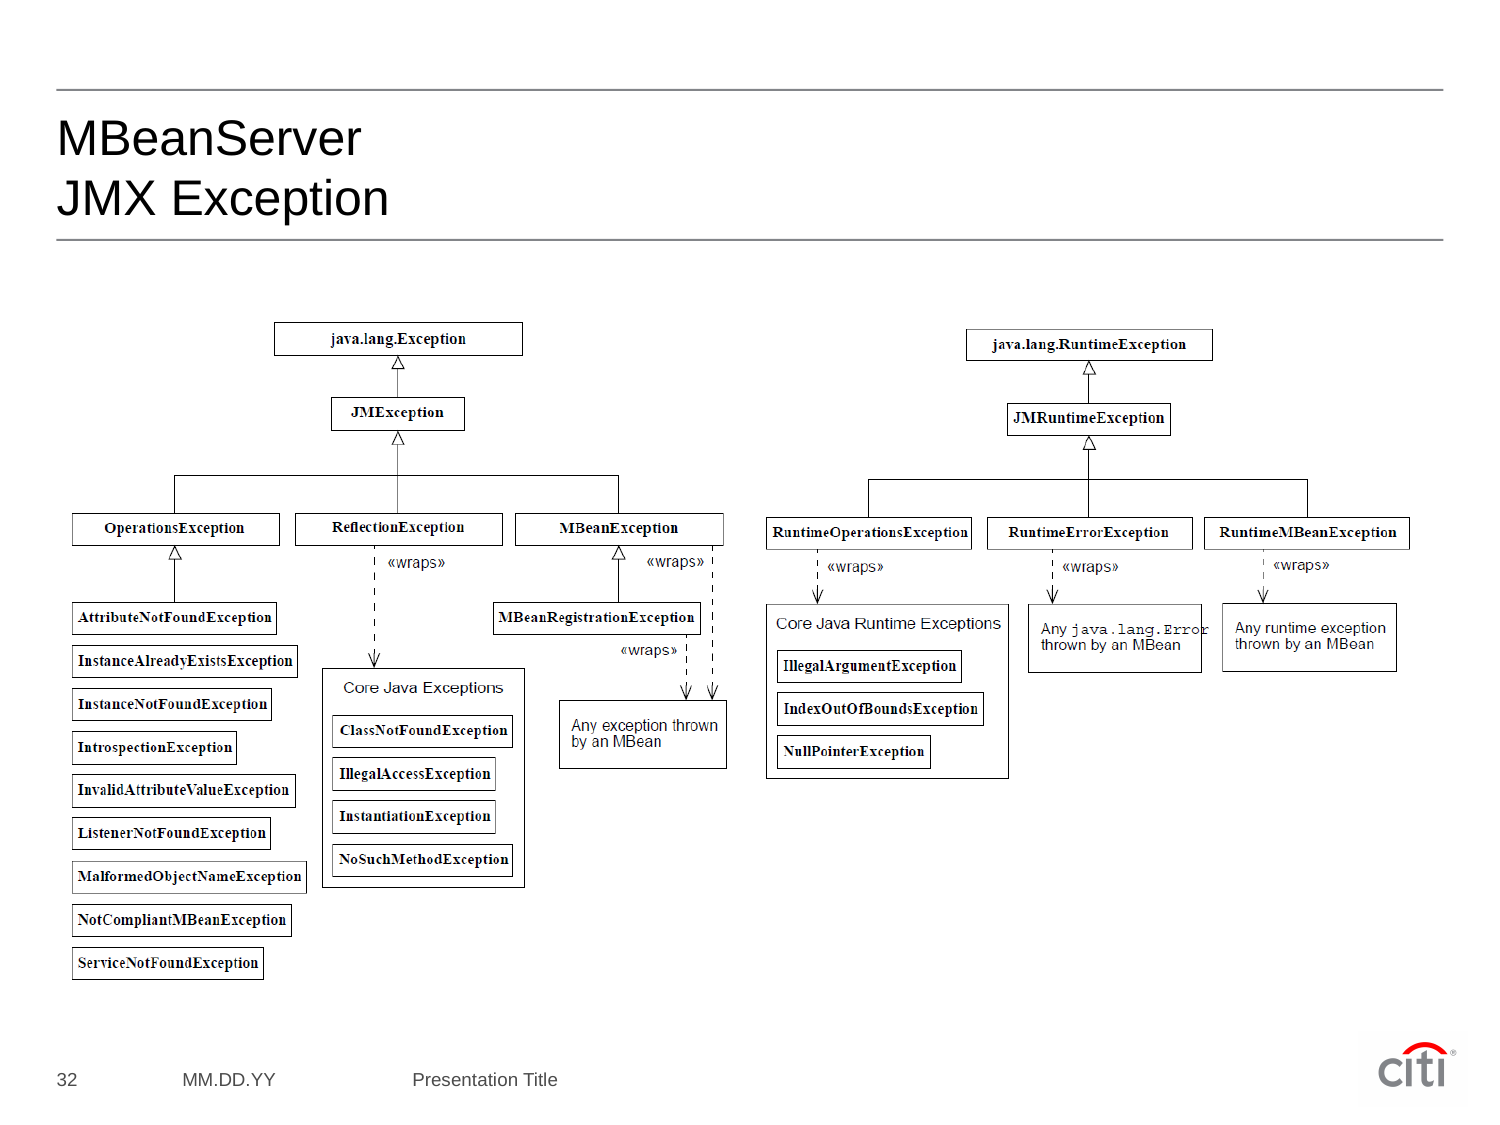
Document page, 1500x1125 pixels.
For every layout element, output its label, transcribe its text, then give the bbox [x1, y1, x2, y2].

title MBeanServer JMX Exception [56, 104, 1448, 225]
picture [1358, 1031, 1468, 1107]
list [56, 299, 740, 990]
footer Presentation Title [411, 1056, 1081, 1102]
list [757, 301, 1442, 797]
slide_number MM.DD.YY [182, 1056, 358, 1102]
slide_number 32 [56, 1056, 114, 1102]
